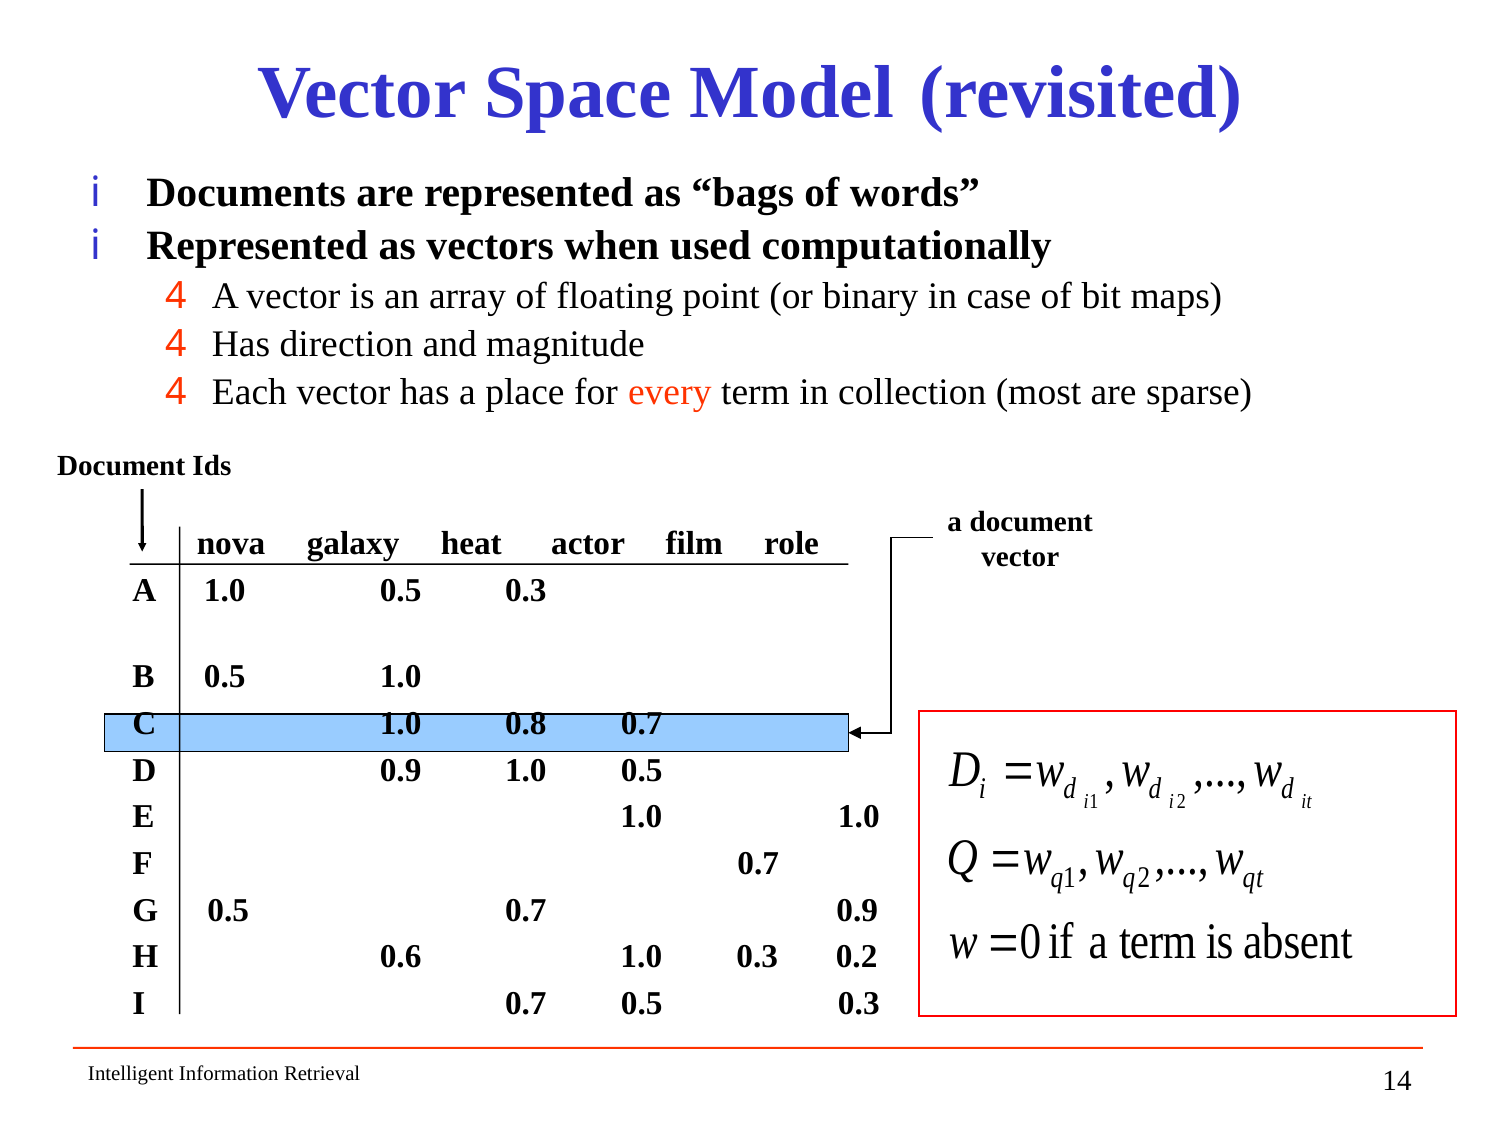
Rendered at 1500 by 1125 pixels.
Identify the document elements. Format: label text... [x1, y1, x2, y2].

text_box nova galaxy heat actor film role A 1.0 0.5 0.3 B 0.5 1.0 C 1.0 0.8 0.7 D 0.9 1.0 0.5 E 1.0 1.0 F 0.7 G 0.5 0.7 0.9 H 0.6 1.0 0.3 0.2 I 0.7 0.5 0.3 [117, 514, 1068, 1052]
slide_number 14 [1114, 1053, 1428, 1092]
title Vector Space Model (revisited) [112, 37, 1388, 138]
text_box [138, 489, 147, 552]
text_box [848, 537, 934, 734]
text_box [104, 714, 117, 752]
footer Intelligent Information Retrieval [72, 1051, 636, 1090]
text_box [941, 737, 1451, 969]
text_box Document Ids [42, 439, 247, 489]
text_box a document vector [932, 495, 1108, 580]
text_box [918, 710, 1457, 1016]
list Documents are represented as “bags of words” Represented as vectors when used computationally A vector is an array of floating point (or binary in case of bit maps) Has direction and magnitude Each vector has a place for every term in collection (most are sparse) [75, 162, 1400, 475]
